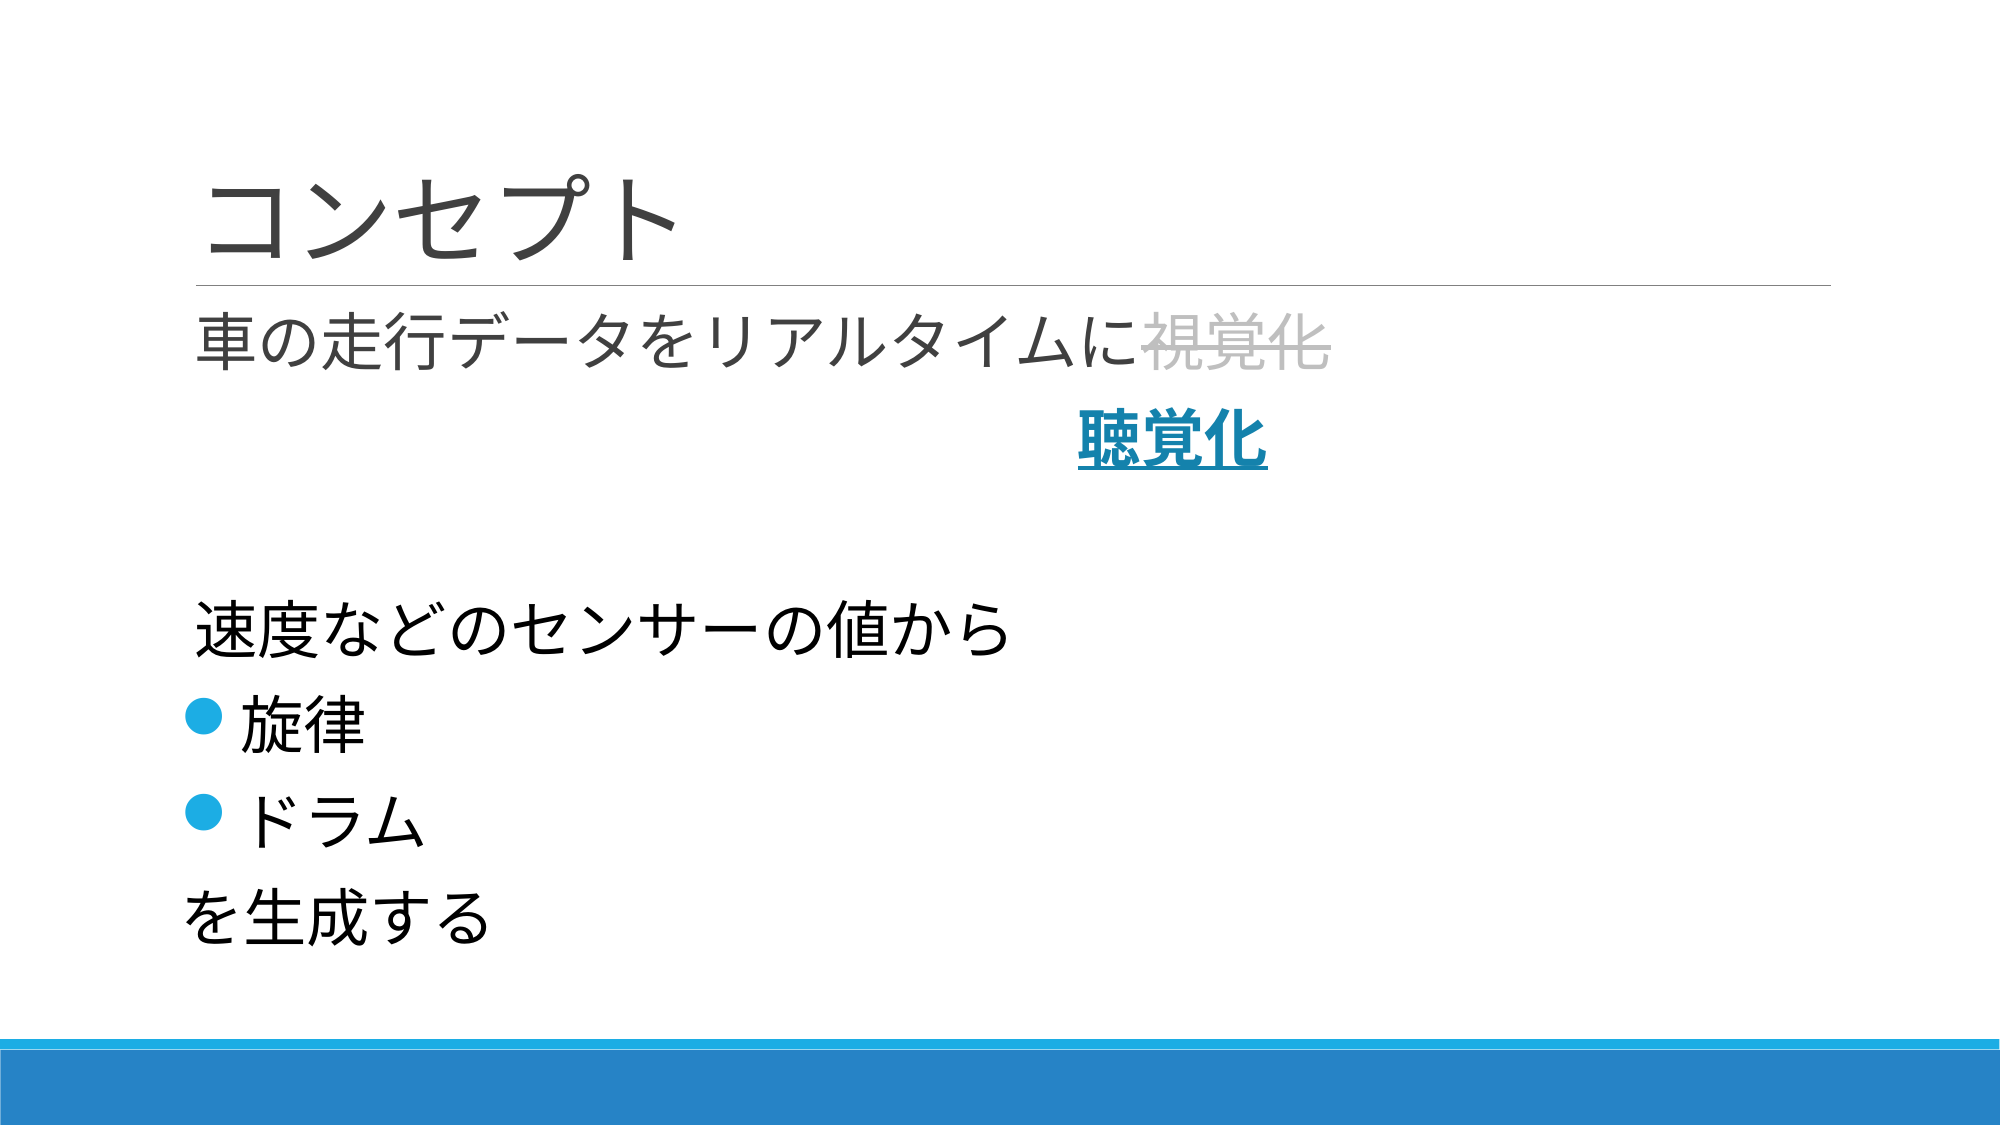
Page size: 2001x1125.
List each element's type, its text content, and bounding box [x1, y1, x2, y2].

list 車の走行データをリアルタイムに視覚化 聴覚化 速度などのセンサーの値から 旋律 ドラム を生成する [180, 302, 1830, 963]
title コンセプト [180, 47, 1830, 285]
